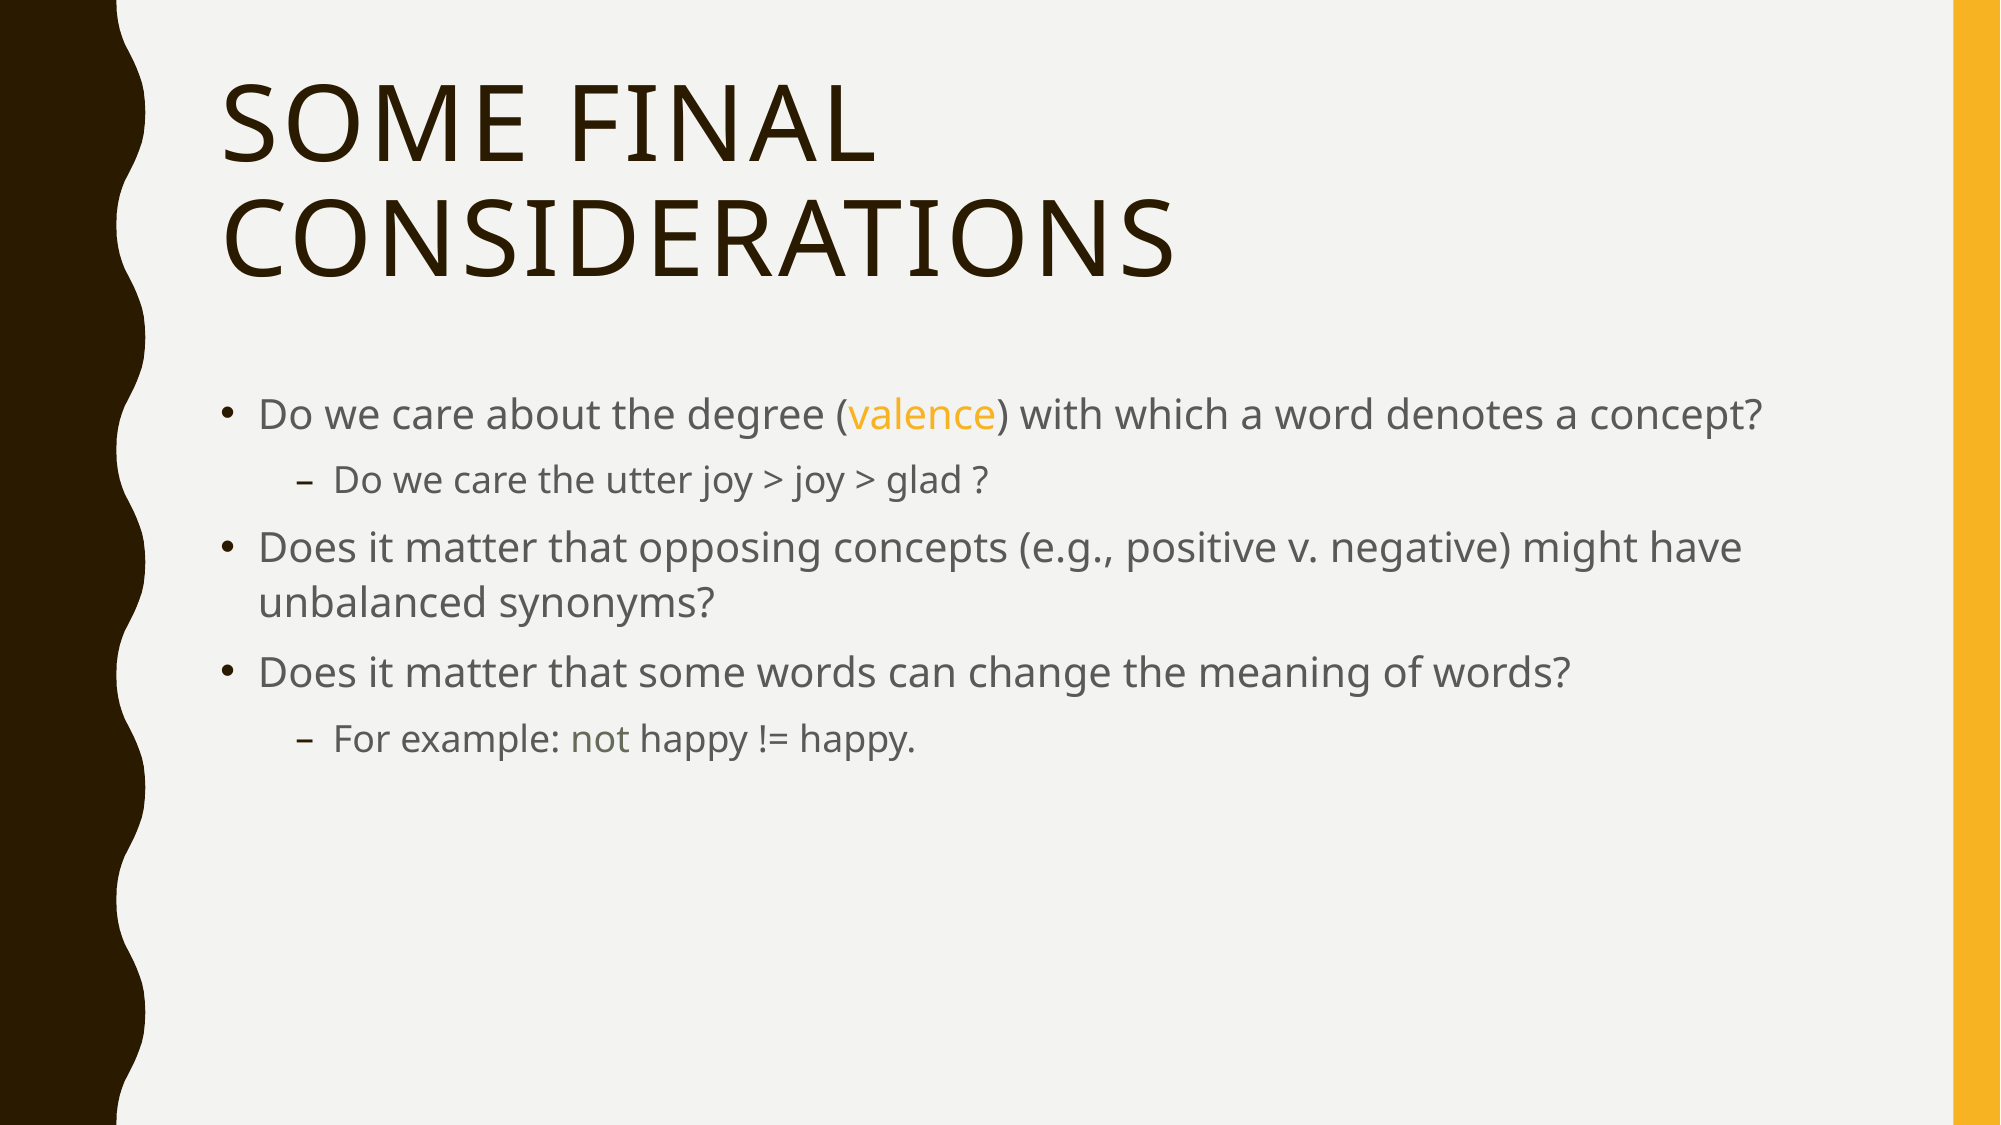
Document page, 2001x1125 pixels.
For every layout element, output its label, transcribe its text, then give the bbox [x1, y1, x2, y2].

list Do we care about the degree (valence) with which a word denotes a concept? Do we care the utter joy > joy > glad ? Does it matter that opposing concepts (e.g., positive v. negative) might have unbalanced synonyms? Does it matter that some words can change the meaning of words? For example: not happy != happy. [205, 375, 1875, 965]
title Some final considerations [205, 62, 1875, 308]
